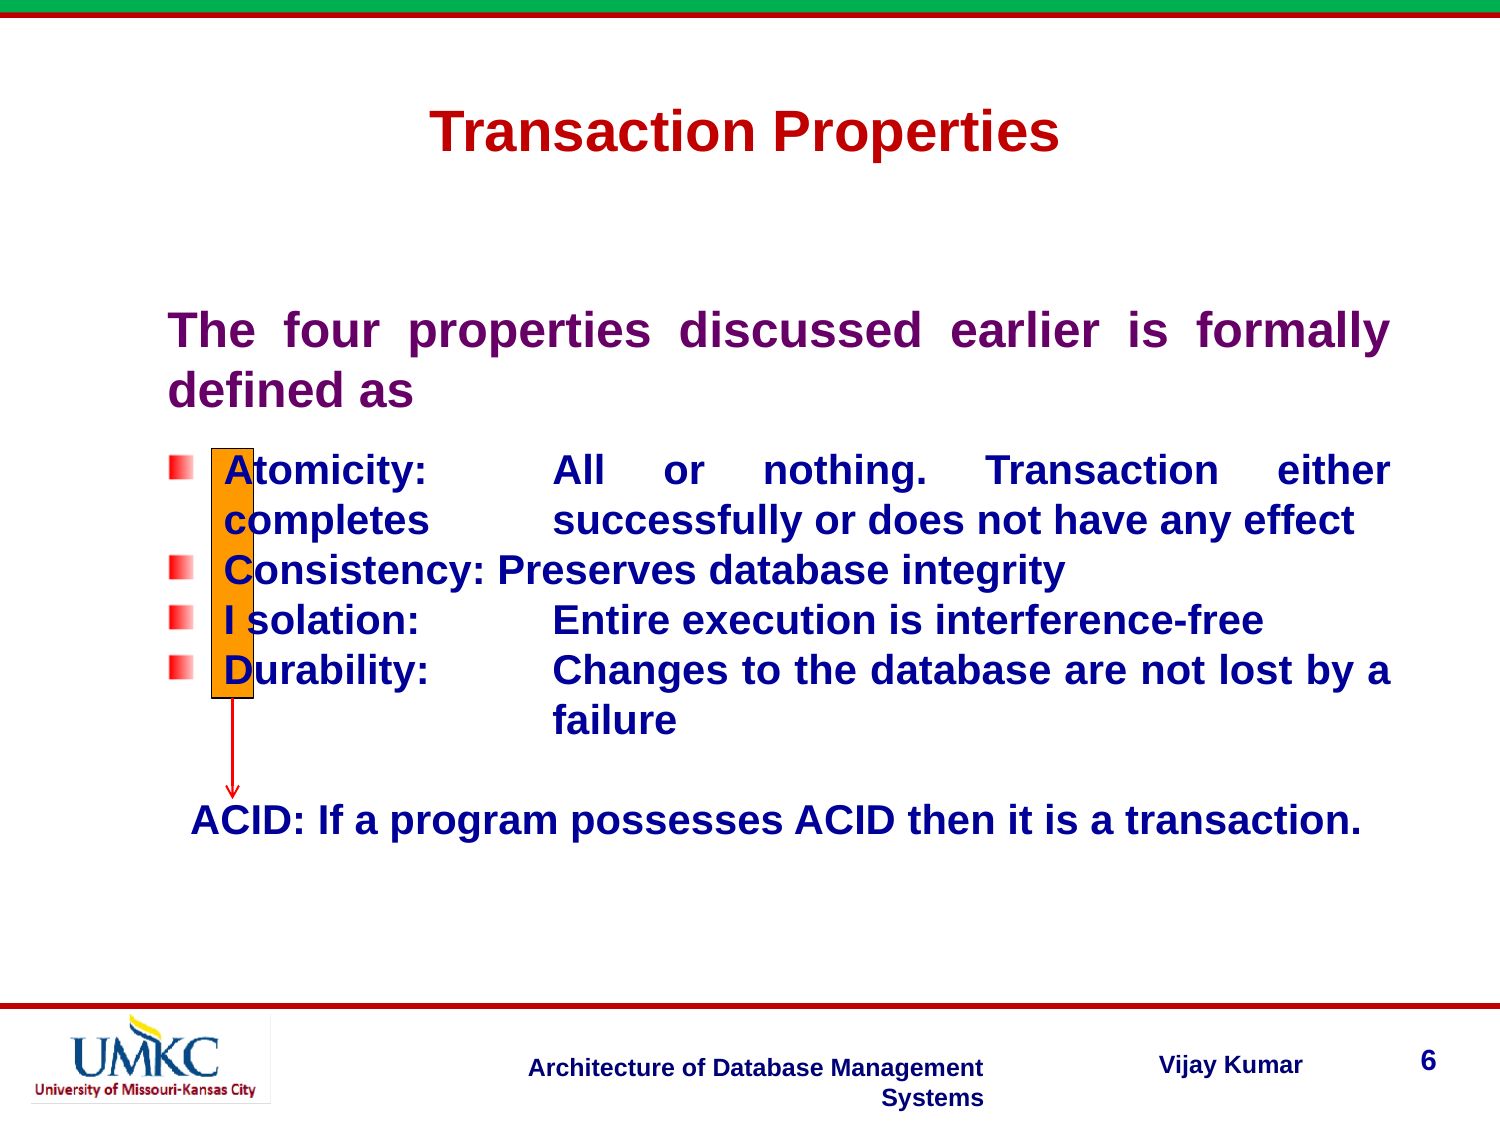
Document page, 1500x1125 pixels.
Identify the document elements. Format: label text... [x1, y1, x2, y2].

text_box The four properties discussed earlier is formally defined as Atomicity: All or nothing. Transaction either completes successfully or does not have any effect Consistency: Preserves database integrity I solation: Entire execution is interference-free Durability: Changes to the database are not lost by a failure ACID: If a program possesses ACID then it is a transaction. [152, 290, 1406, 911]
picture [167, 453, 197, 483]
title Transaction Properties [108, 95, 1384, 160]
picture [167, 653, 197, 683]
picture [31, 1014, 271, 1106]
slide_number 6 [1382, 1034, 1452, 1074]
picture [167, 553, 197, 583]
picture [167, 603, 197, 633]
